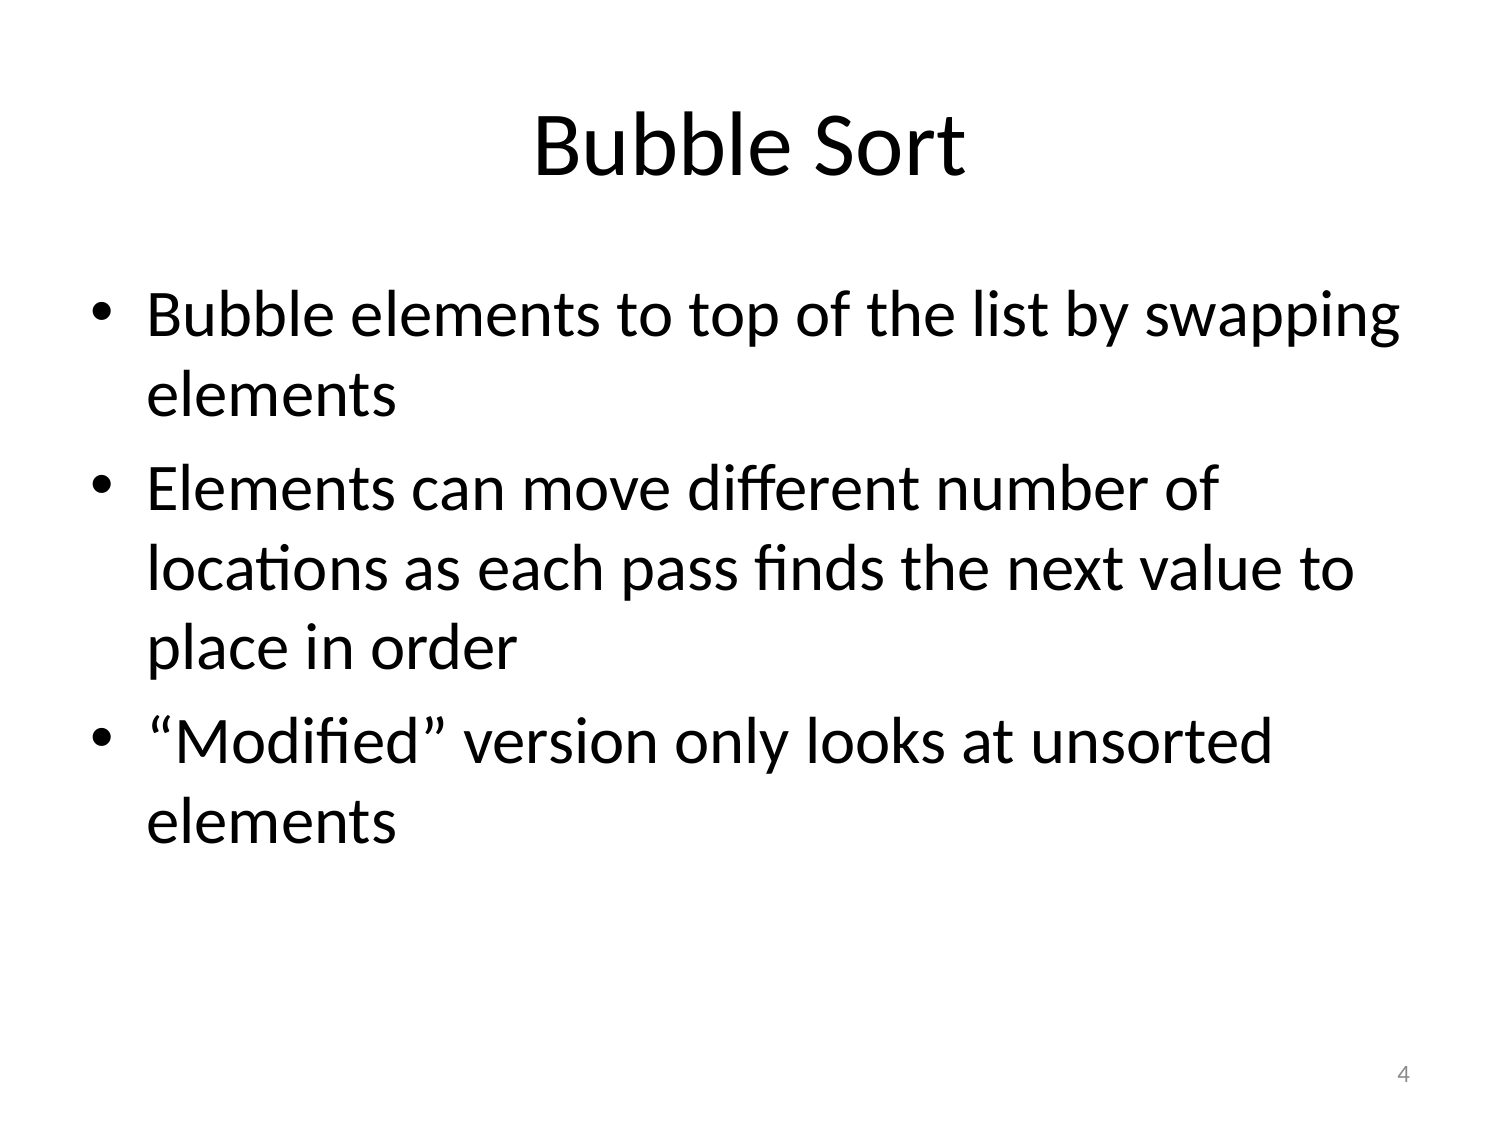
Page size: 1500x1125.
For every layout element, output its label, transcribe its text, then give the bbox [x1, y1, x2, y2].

slide_number 4 [1074, 1042, 1425, 1103]
list Bubble elements to top of the list by swapping elements Elements can move different number of locations as each pass finds the next value to place in order “Modified” version only looks at unsorted elements [75, 262, 1425, 1005]
title Bubble Sort [75, 45, 1425, 233]
